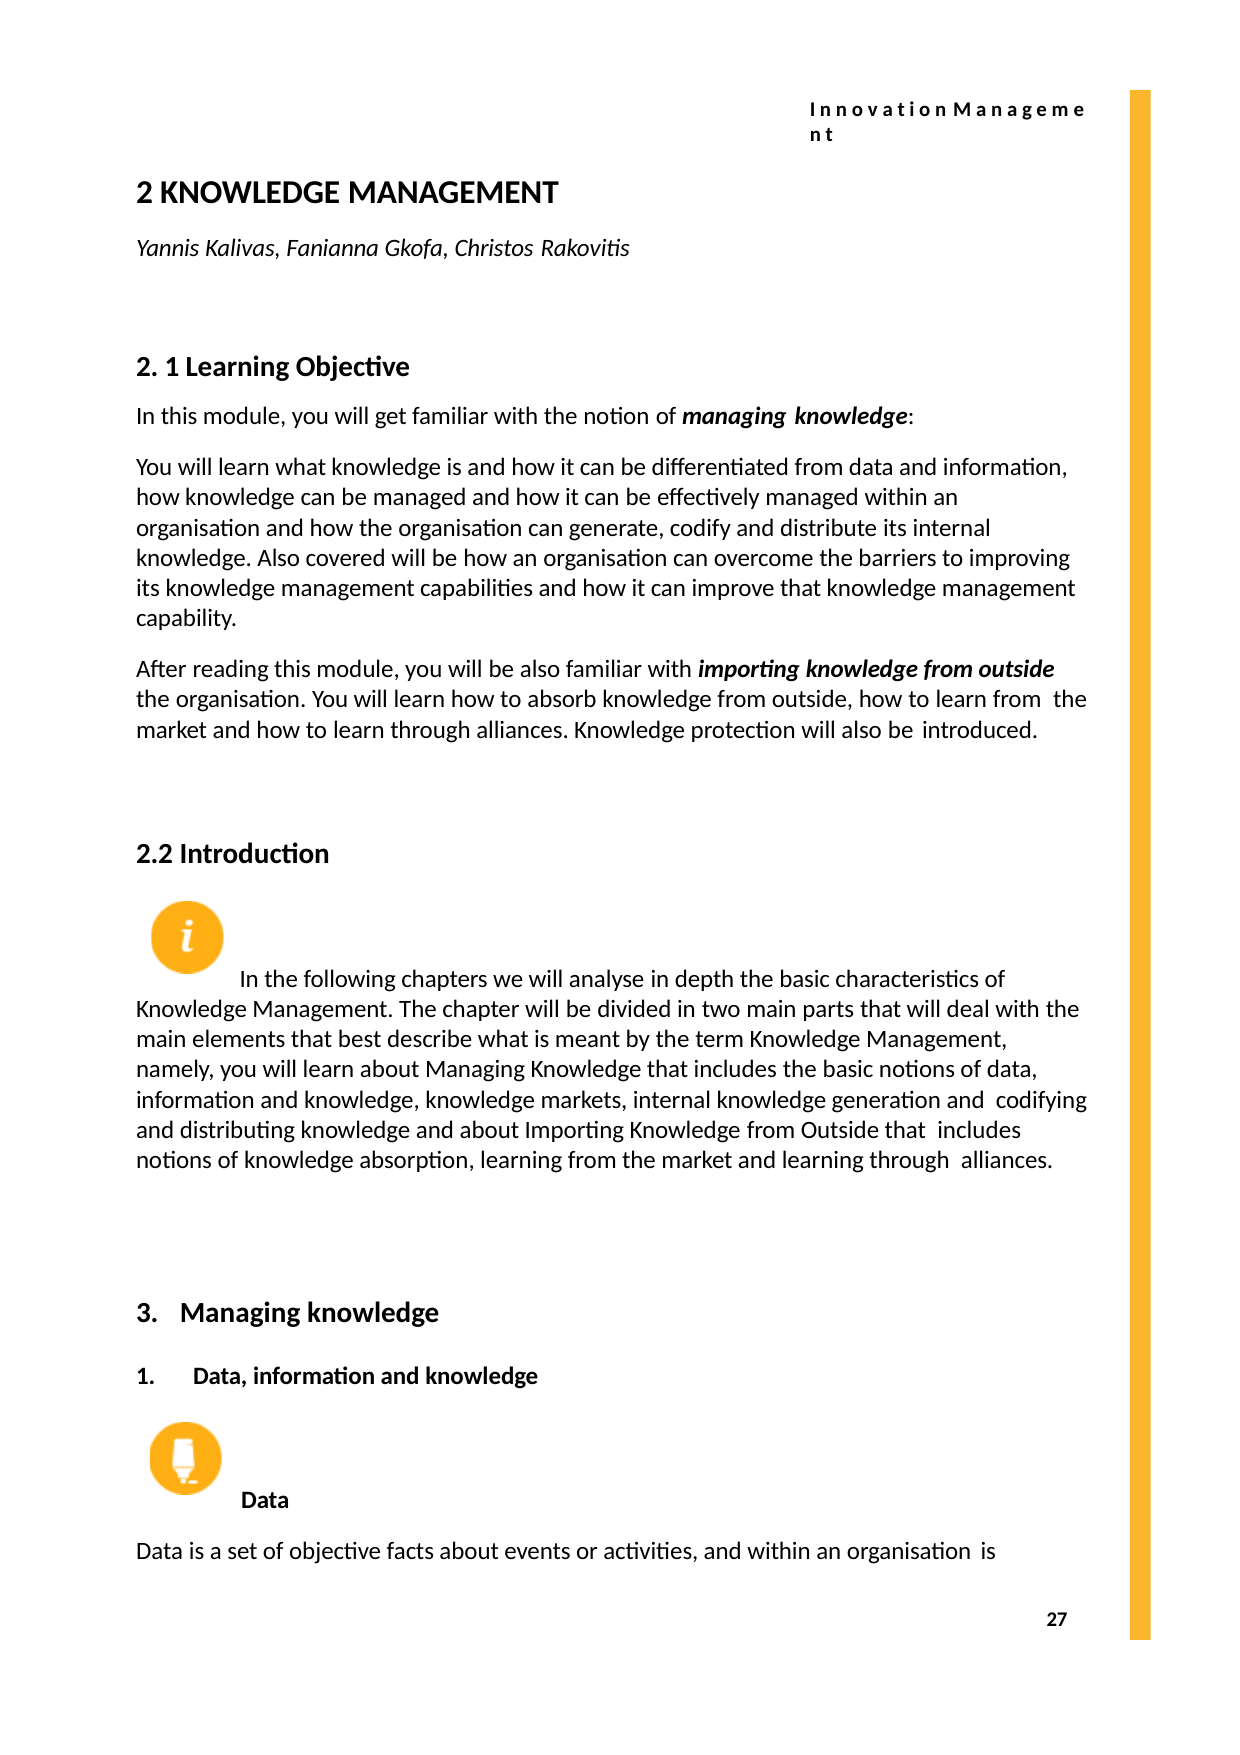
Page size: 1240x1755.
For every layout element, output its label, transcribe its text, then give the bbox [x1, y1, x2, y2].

text_box Managing knowledge Data, information and knowledge [133, 1291, 546, 1390]
text_box [151, 901, 224, 974]
text_box 2.2 Introduction [133, 832, 334, 870]
text_box [1129, 90, 1151, 1640]
text_box In the following chapters we will analyse in depth the basic characteristics of Knowledge Management. The chapter will be divided in two main parts that will deal with the main elements that best describe what is meant by the term Knowledge Management, namely, you will learn about Managing Knowledge that includes the basic notions of data, information and knowledge, knowledge markets, internal knowledge generation and codifying and distributing knowledge and about Importing Knowledge from Outside that includes notions of knowledge absorption, learning from the market and learning through alliances. [133, 960, 1091, 1174]
text_box [149, 1422, 222, 1495]
text_box Data Data is a set of objective facts about events or activities, and within an organisation is 27 [133, 1481, 1069, 1631]
text_box 2 KNOWLEDGE MANAGEMENT Yannis Kalivas, Fanianna Gkofa, Christos Rakovitis 2. 1 Learning Objective In this module, you will get familiar with the notion of managing knowledge: You will learn what knowledge is and how it can be differentiated from data and information, how knowledge can be managed and how it can be effectively managed within an organisation and how the organisation can generate, codify and distribute its internal knowledge. Also covered will be how an organisation can overcome the barriers to improving its knowledge management capabilities and how it can improve that knowledge management capability. After reading this module, you will be also familiar with importing knowledge from outside the organisation. You will learn how to absorb knowledge from outside, how to learn from the market and how to learn through alliances. Knowledge protection will also be introduced. [133, 167, 1090, 744]
text_box I n n o v a t i o n M a n a g e m e n t [807, 93, 1092, 146]
